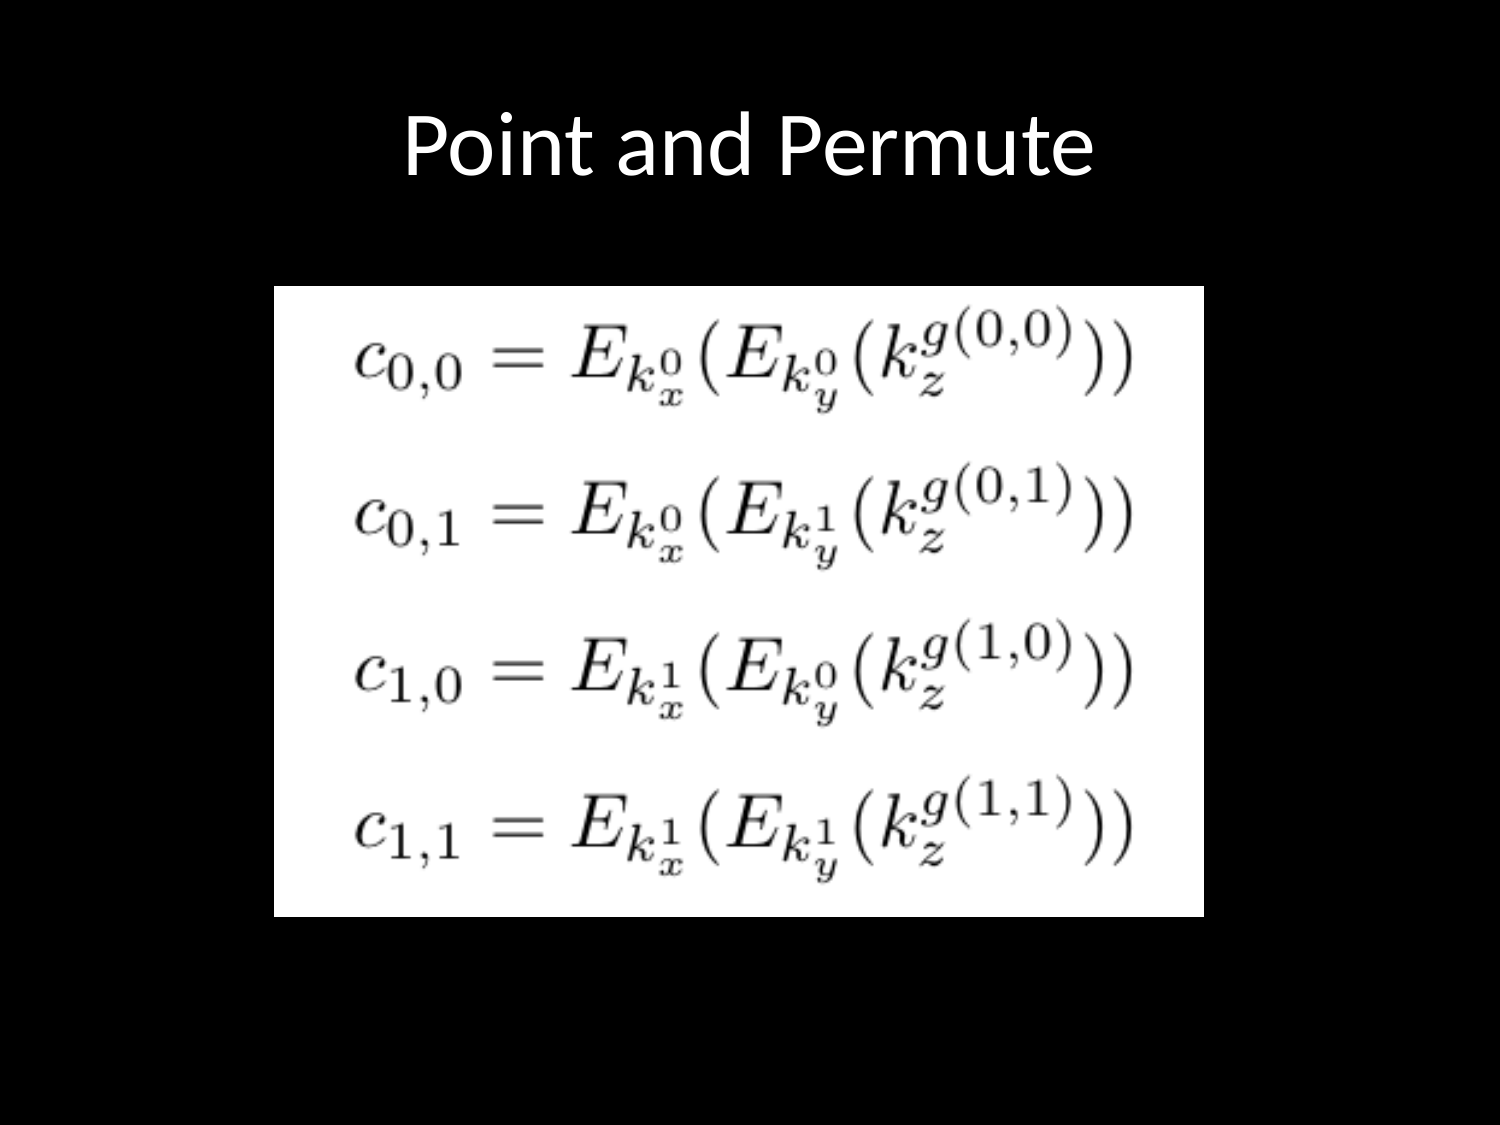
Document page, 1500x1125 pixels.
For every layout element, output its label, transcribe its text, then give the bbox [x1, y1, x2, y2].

title Point and Permute [75, 45, 1425, 233]
picture [274, 285, 1204, 917]
